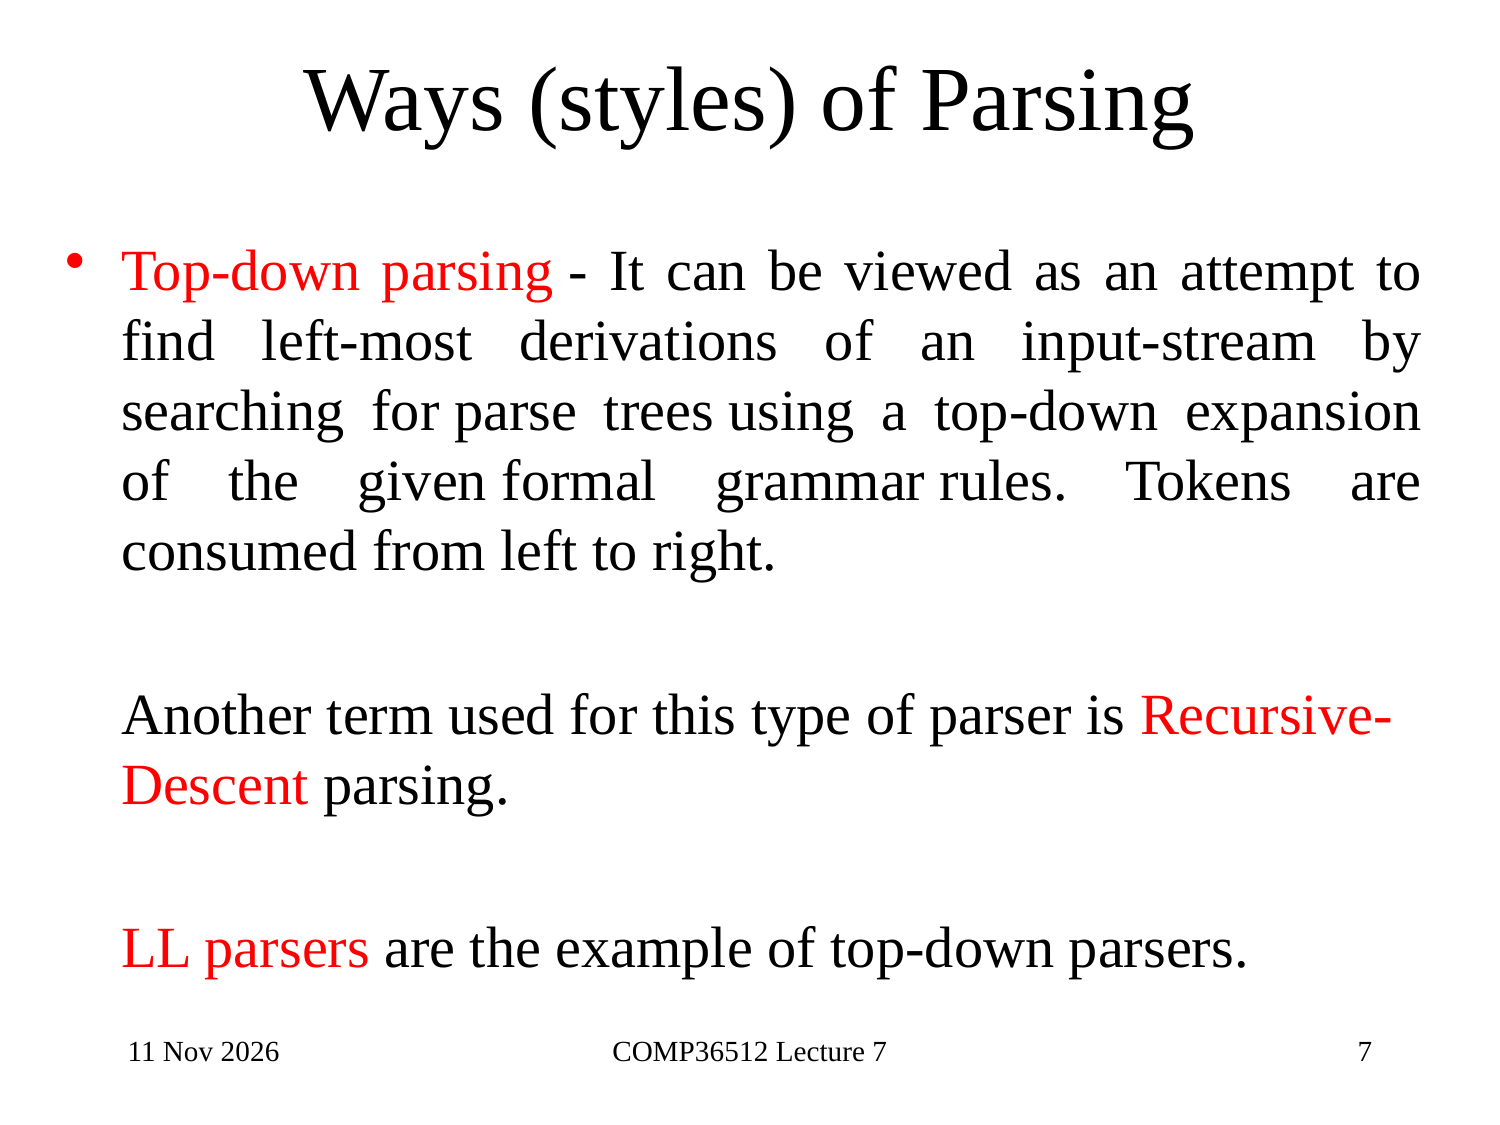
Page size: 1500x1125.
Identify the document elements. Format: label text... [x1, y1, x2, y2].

list Top-down parsing - It can be viewed as an attempt to find left-most derivations of an input-stream by searching for parse trees using a top-down expansion of the given formal grammar rules. Tokens are consumed from left to right. Another term used for this type of parser is Recursive-Descent parsing. LL parsers are the example of top-down parsers. [50, 224, 1438, 1025]
footer COMP36512 Lecture 7 [512, 1025, 988, 1100]
slide_number 7 [1074, 1025, 1388, 1100]
slide_number 29-Aug-23 [112, 1025, 425, 1100]
title Ways (styles) of Parsing [112, 0, 1388, 188]
